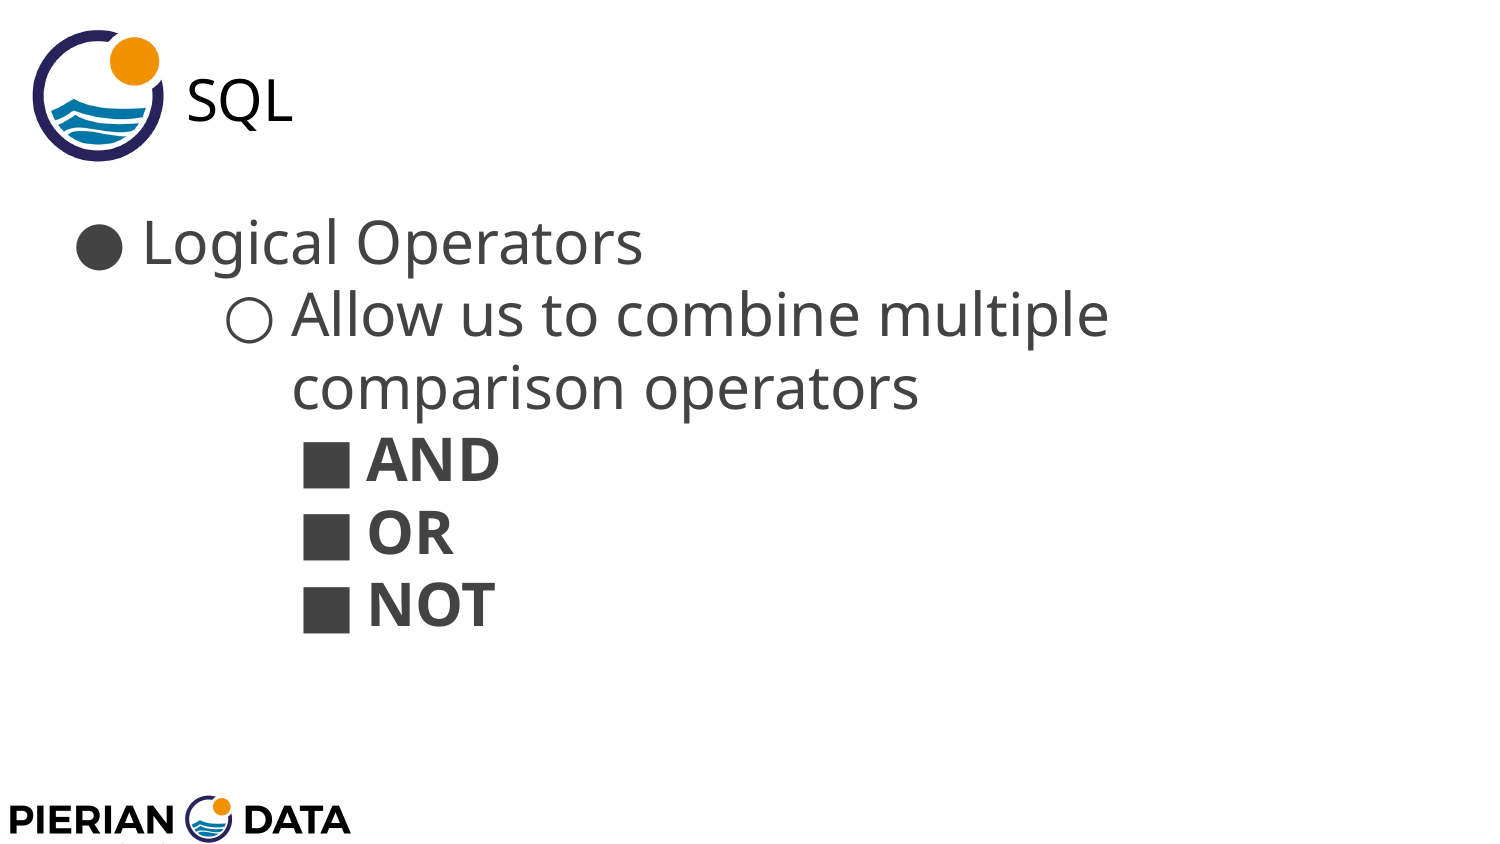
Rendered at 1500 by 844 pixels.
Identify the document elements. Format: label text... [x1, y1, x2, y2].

picture [0, 787, 368, 844]
list Logical Operators Allow us to combine multiple comparison operators AND OR NOT [51, 189, 1476, 750]
picture [24, 24, 172, 167]
title SQL [176, 48, 1449, 143]
